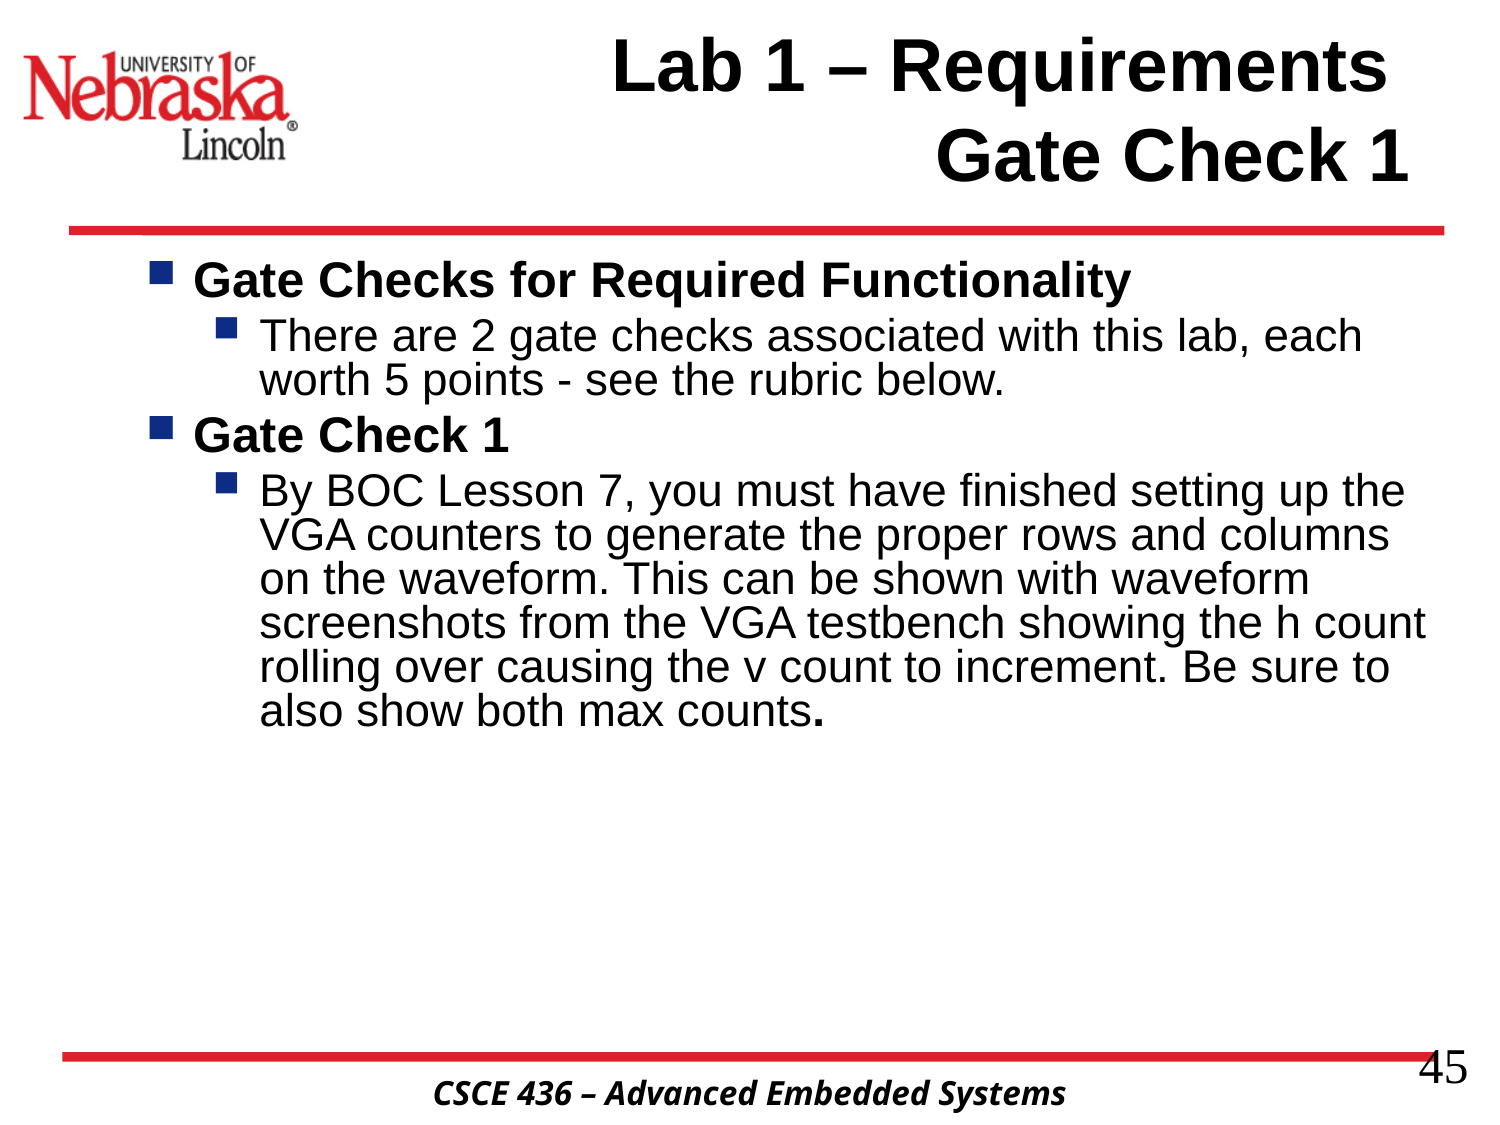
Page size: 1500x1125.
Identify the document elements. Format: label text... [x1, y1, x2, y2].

title Lab 1 – Requirements Gate Check 1 [313, 12, 1427, 201]
list Gate Checks for Required Functionality There are 2 gate checks associated with this lab, each worth 5 points - see the rubric below. Gate Check 1 By BOC Lesson 7, you must have finished setting up the VGA counters to generate the proper rows and columns on the waveform. This can be shown with waveform screenshots from the VGA testbench showing the h count rolling over causing the v count to increment. Be sure to also show both max counts. [131, 251, 1466, 962]
picture [1, 32, 313, 181]
slide_number 45 [1133, 1025, 1484, 1105]
